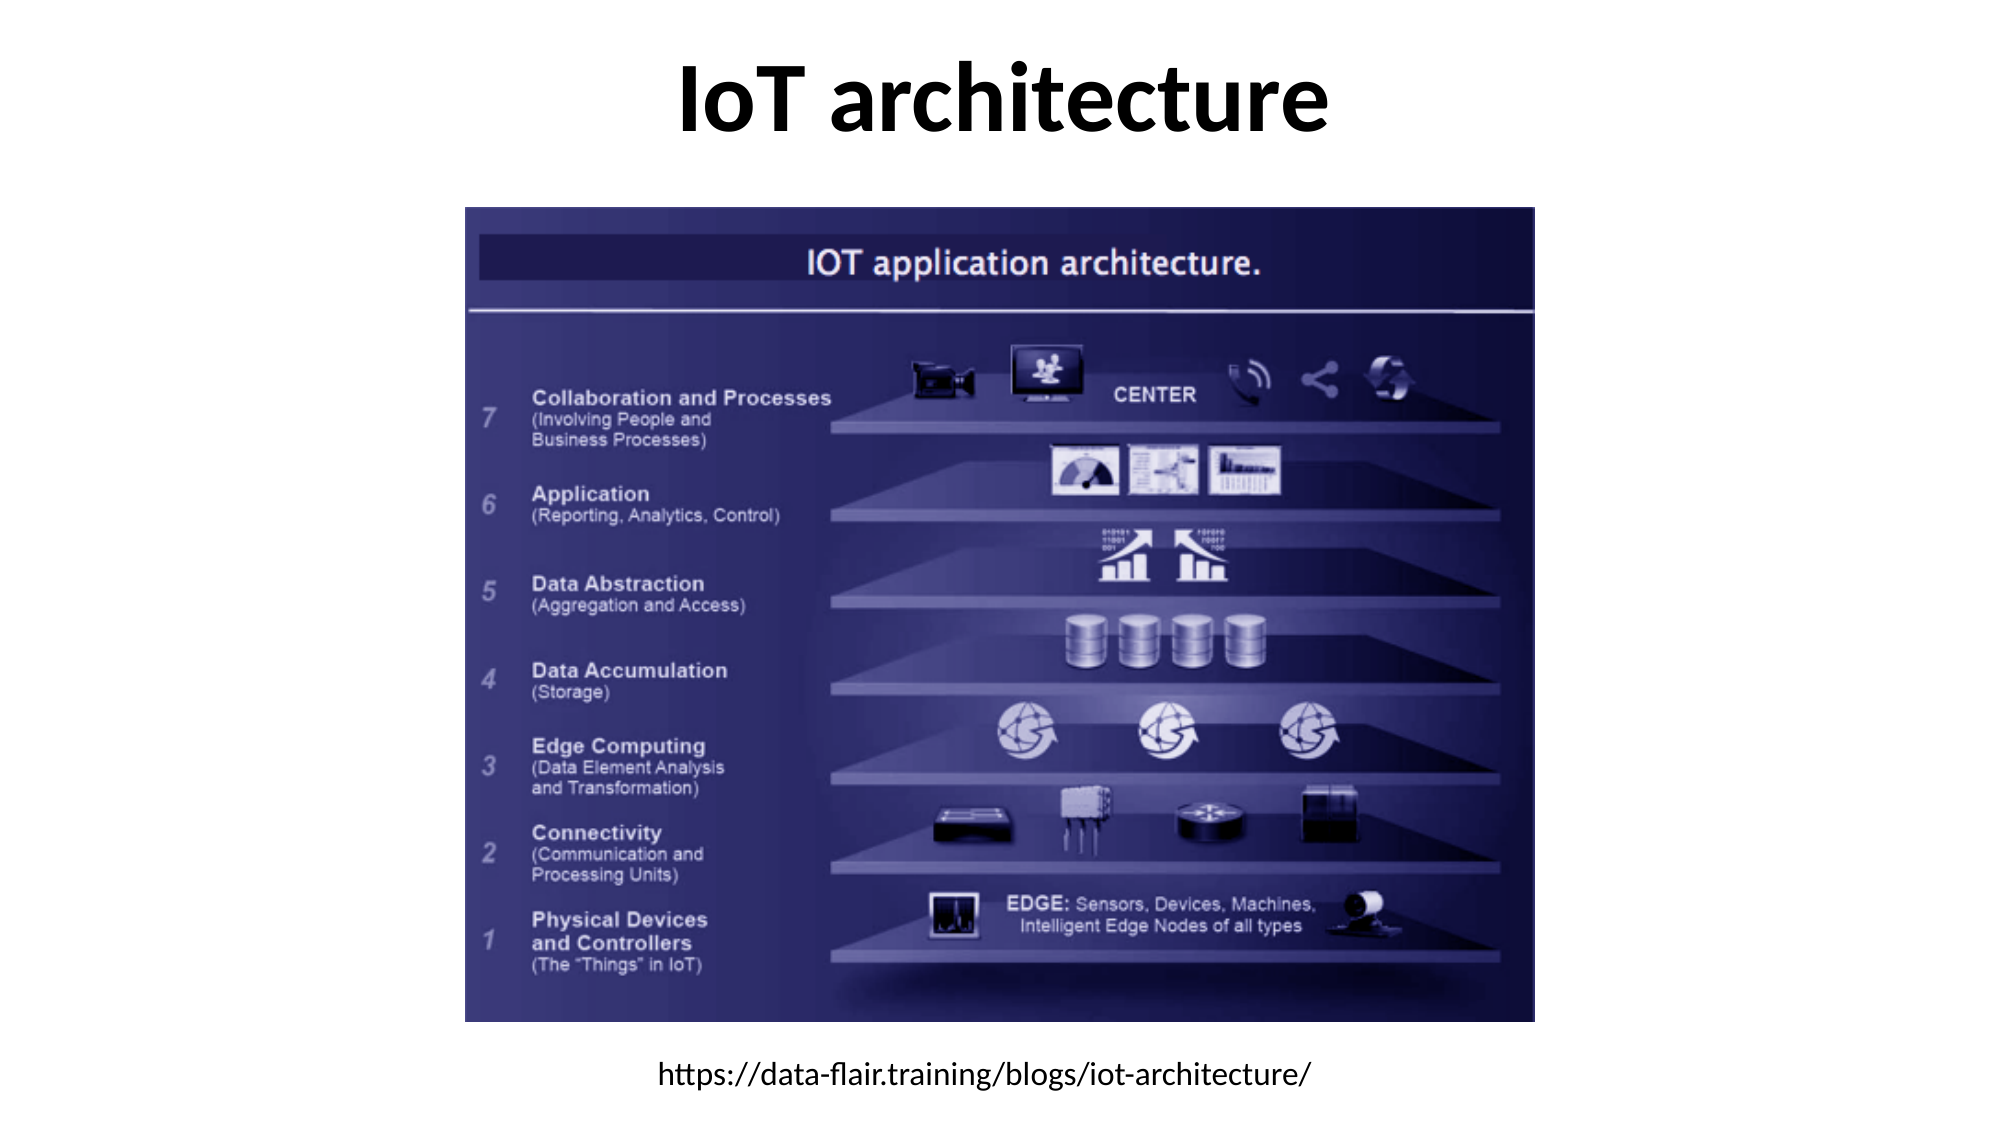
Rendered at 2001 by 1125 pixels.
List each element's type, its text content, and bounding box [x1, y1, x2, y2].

text_box https://data-flair.training/blogs/iot-architecture/ [642, 1045, 1365, 1100]
list IoT architecture [46, 37, 1961, 173]
picture [465, 207, 1535, 1022]
